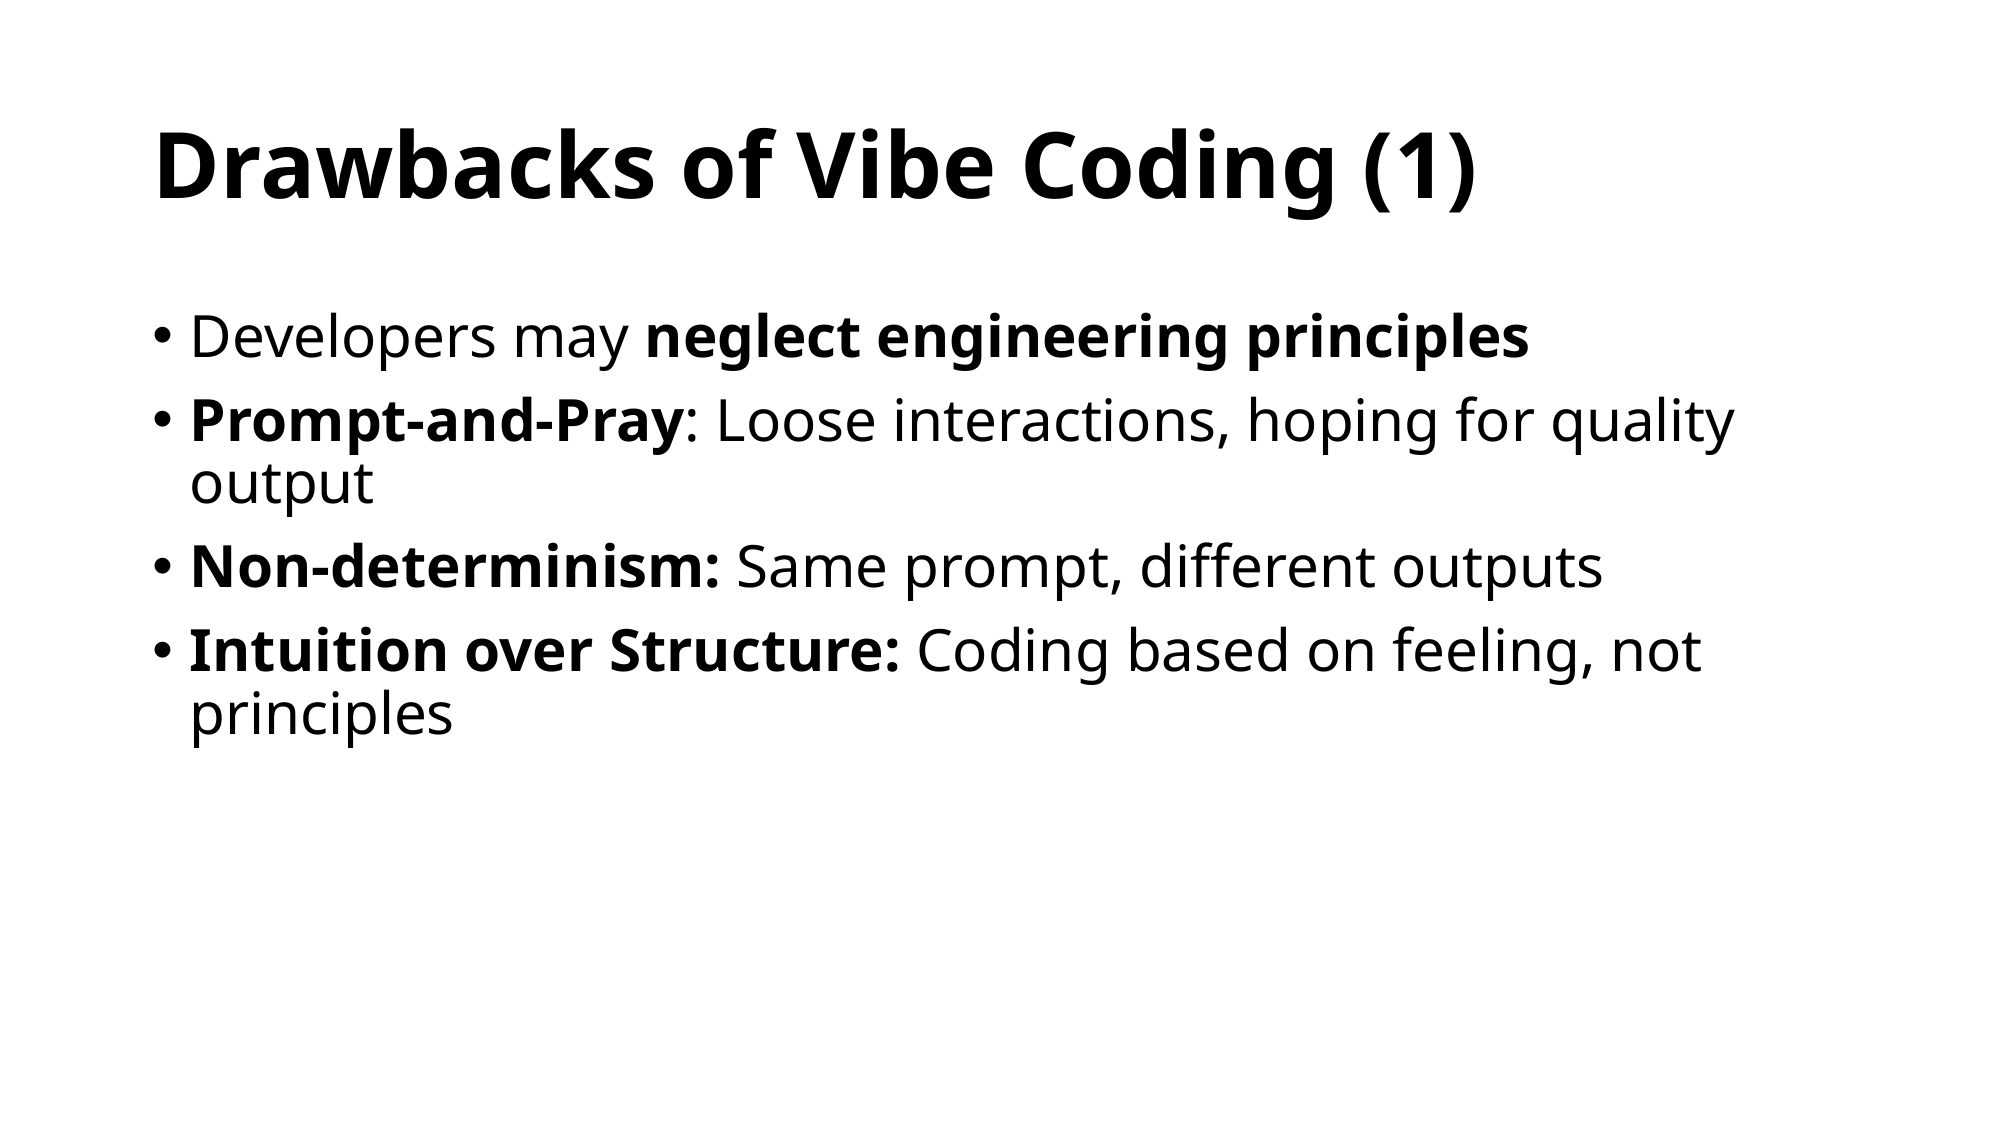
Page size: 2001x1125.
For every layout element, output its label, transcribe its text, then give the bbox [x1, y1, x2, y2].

title Drawbacks of Vibe Coding (1) [137, 59, 1863, 278]
list Developers may neglect engineering principles Prompt-and-Pray: Loose interactions, hoping for quality output Non-determinism: Same prompt, different outputs Intuition over Structure: Coding based on feeling, not principles [137, 299, 1863, 1014]
